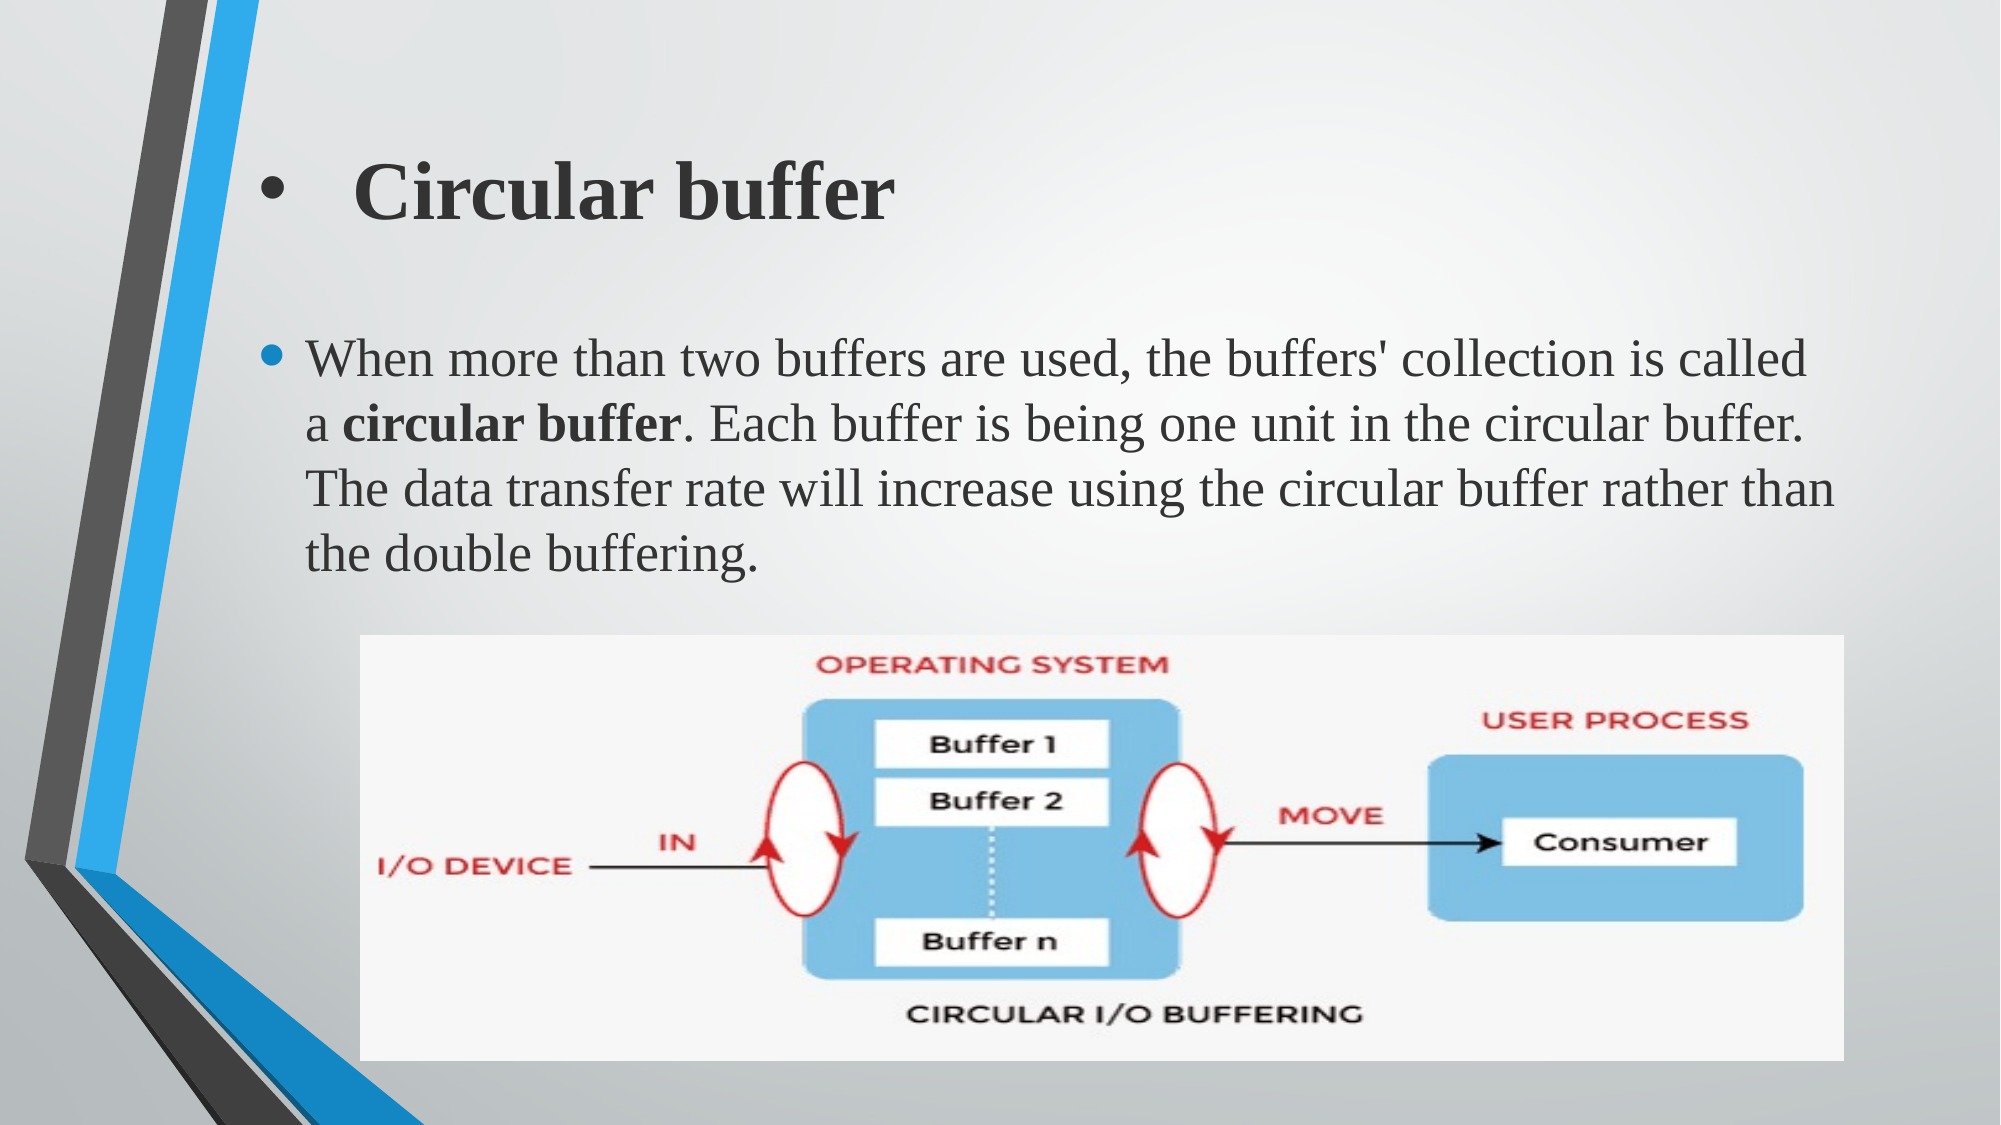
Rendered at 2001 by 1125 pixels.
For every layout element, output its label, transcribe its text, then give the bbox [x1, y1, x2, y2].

picture [360, 635, 1844, 1061]
list When more than two buffers are used, the buffers' collection is called a circular buffer. Each buffer is being one unit in the circular buffer. The data transfer rate will increase using the circular buffer rather than the double buffering. [243, 202, 1887, 703]
title Circular buffer [243, 112, 1887, 202]
